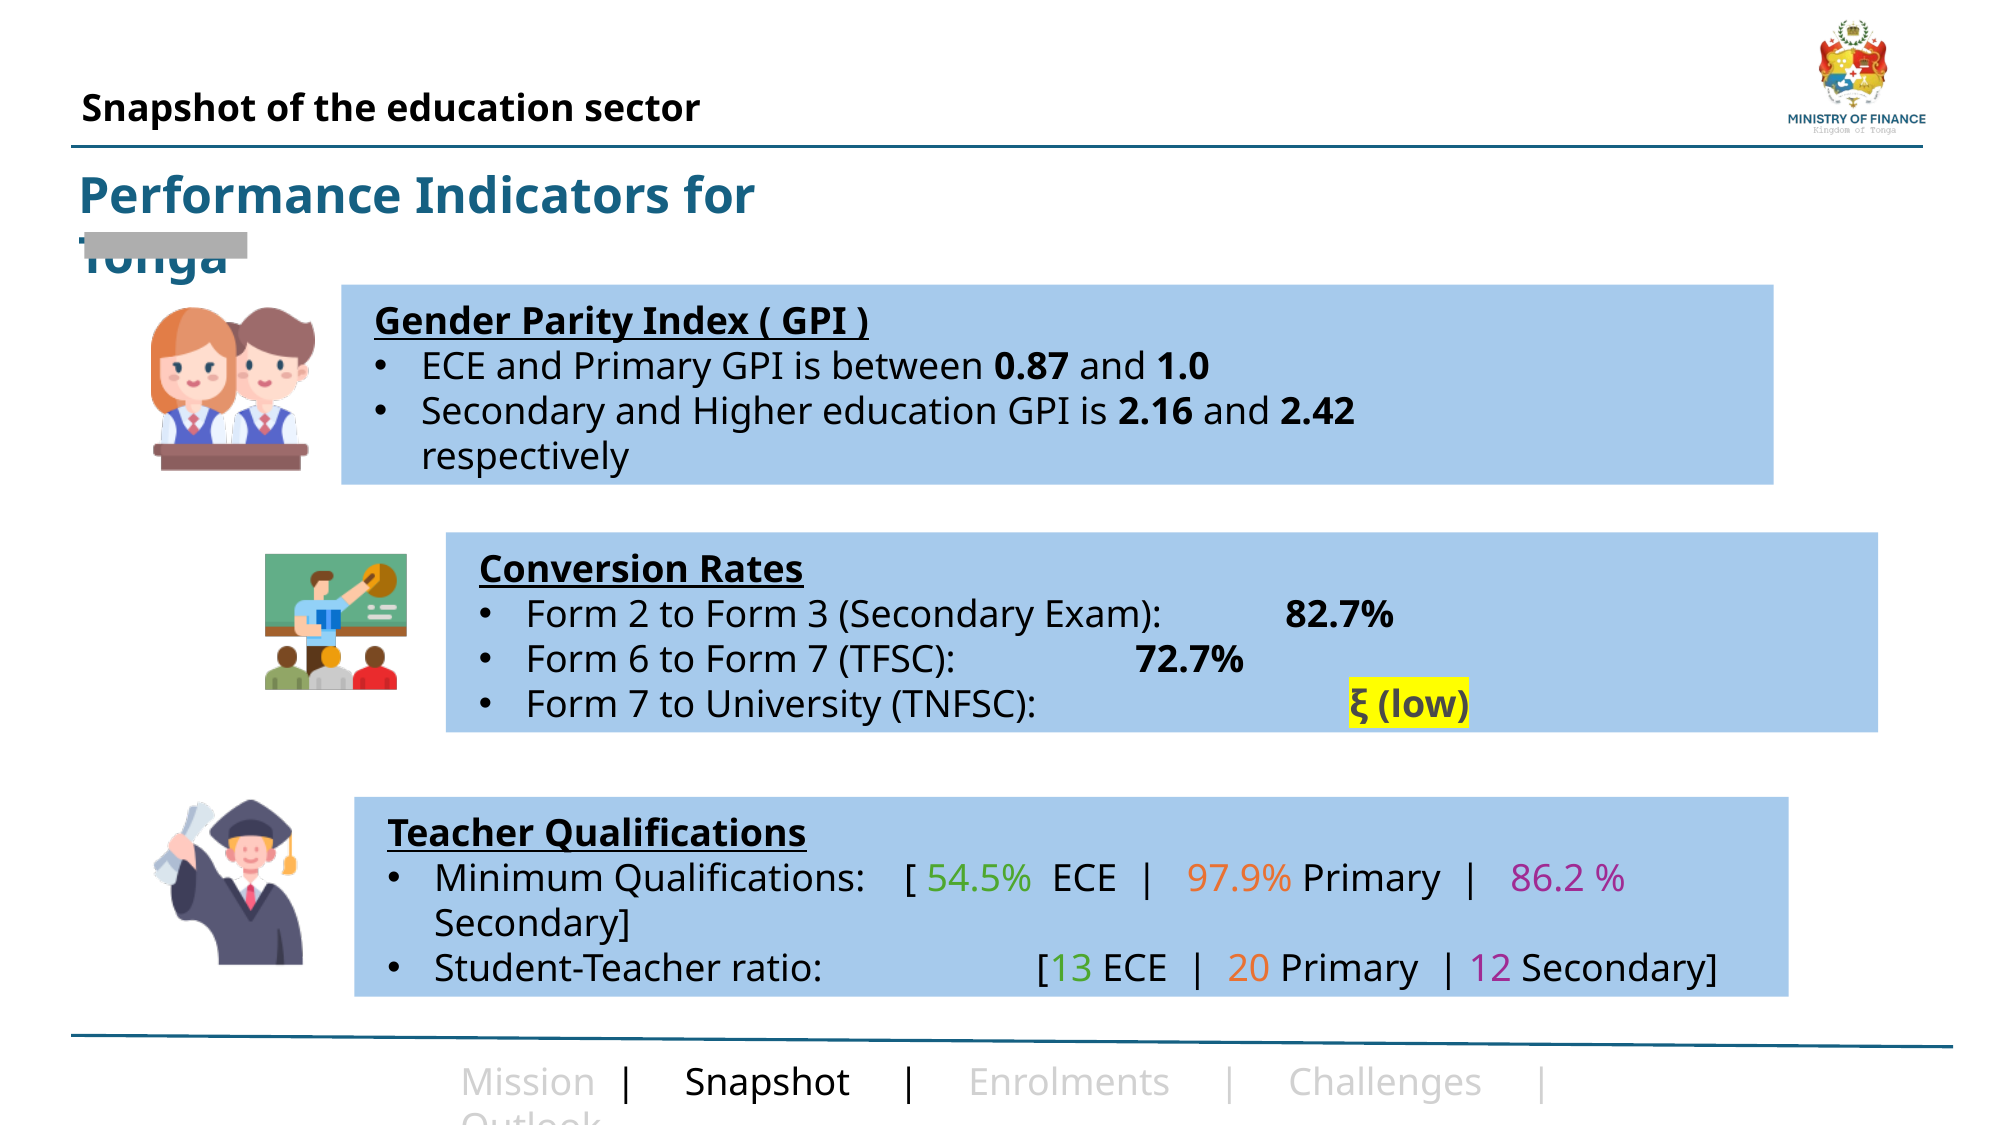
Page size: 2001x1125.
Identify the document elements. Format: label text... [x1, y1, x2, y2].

picture [258, 541, 414, 698]
text_box [353, 795, 1790, 998]
text_box Snapshot of the education sector [66, 76, 1124, 137]
text_box [444, 531, 1880, 734]
picture [141, 796, 315, 969]
text_box Conversion Rates Form 2 to Form 3 (Secondary Exam): 82.7% Form 6 to Form 7 (TFSC): 72.7% Form 7 to University (TNFSC): ξ (low) [463, 537, 1937, 732]
text_box Mission | Snapshot | Enrolments | Challenges | Outlook [445, 1050, 1615, 1125]
text_box Gender Parity Index ( GPI ) ECE and Primary GPI is between 0.87 and 1.0 Secondary and Higher education GPI is 2.16 and 2.42 respectively [359, 289, 1559, 530]
text_box Teacher Qualifications Minimum Qualifications: [ 54.5% ECE | 97.9% Primary | 86.2 % Secondary] Student-Teacher ratio: [13 ECE | 20 Primary | 12 Secondary] [372, 801, 1789, 1042]
text_box [83, 231, 249, 260]
text_box [340, 283, 1775, 486]
picture [1775, 3, 1935, 142]
text_box Performance Indicators for Tonga [63, 156, 865, 292]
picture [150, 307, 315, 472]
